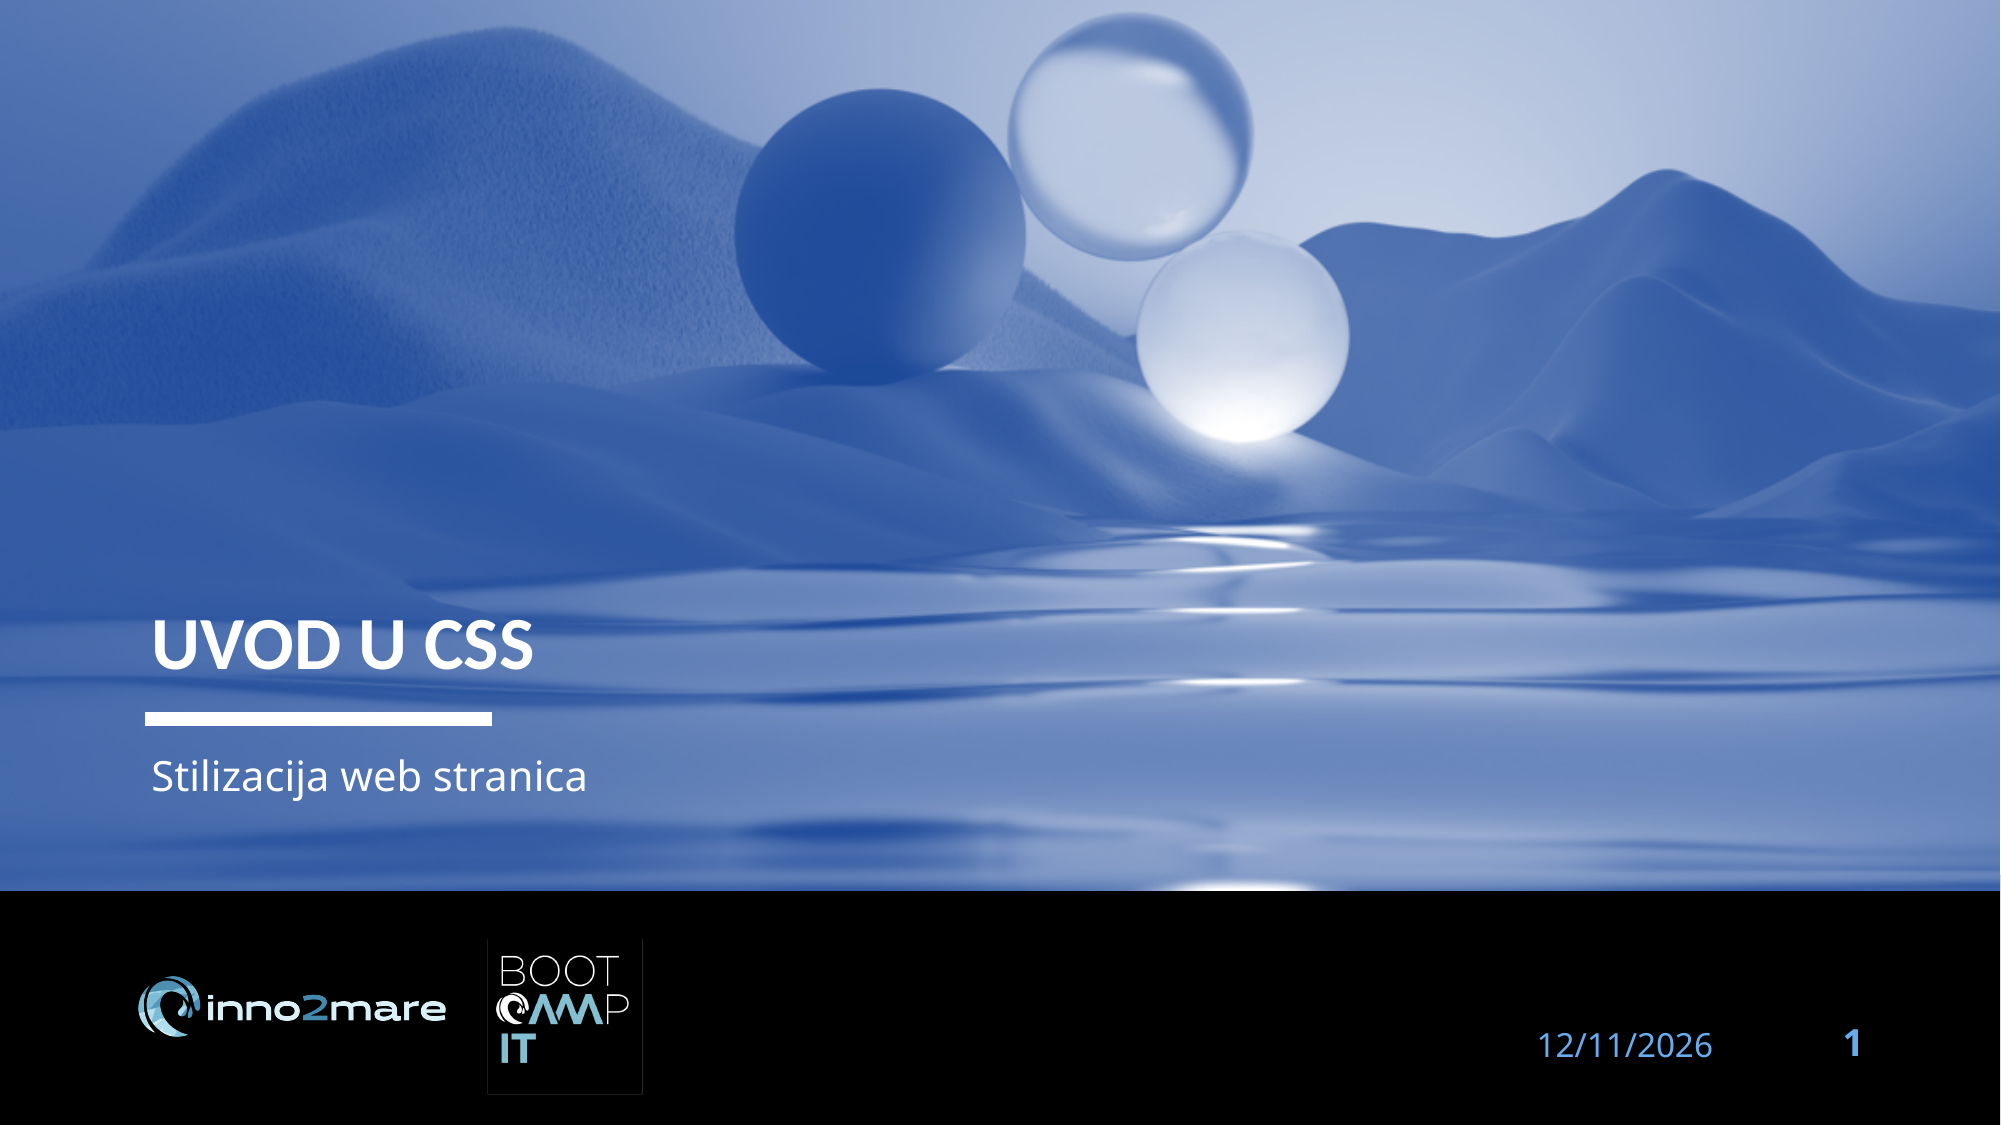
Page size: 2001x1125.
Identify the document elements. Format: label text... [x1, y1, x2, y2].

picture [138, 933, 690, 1100]
title UVOD U CSS [136, 432, 1862, 694]
list Stilizacija web stranica [136, 747, 1862, 890]
picture [0, 0, 2000, 891]
